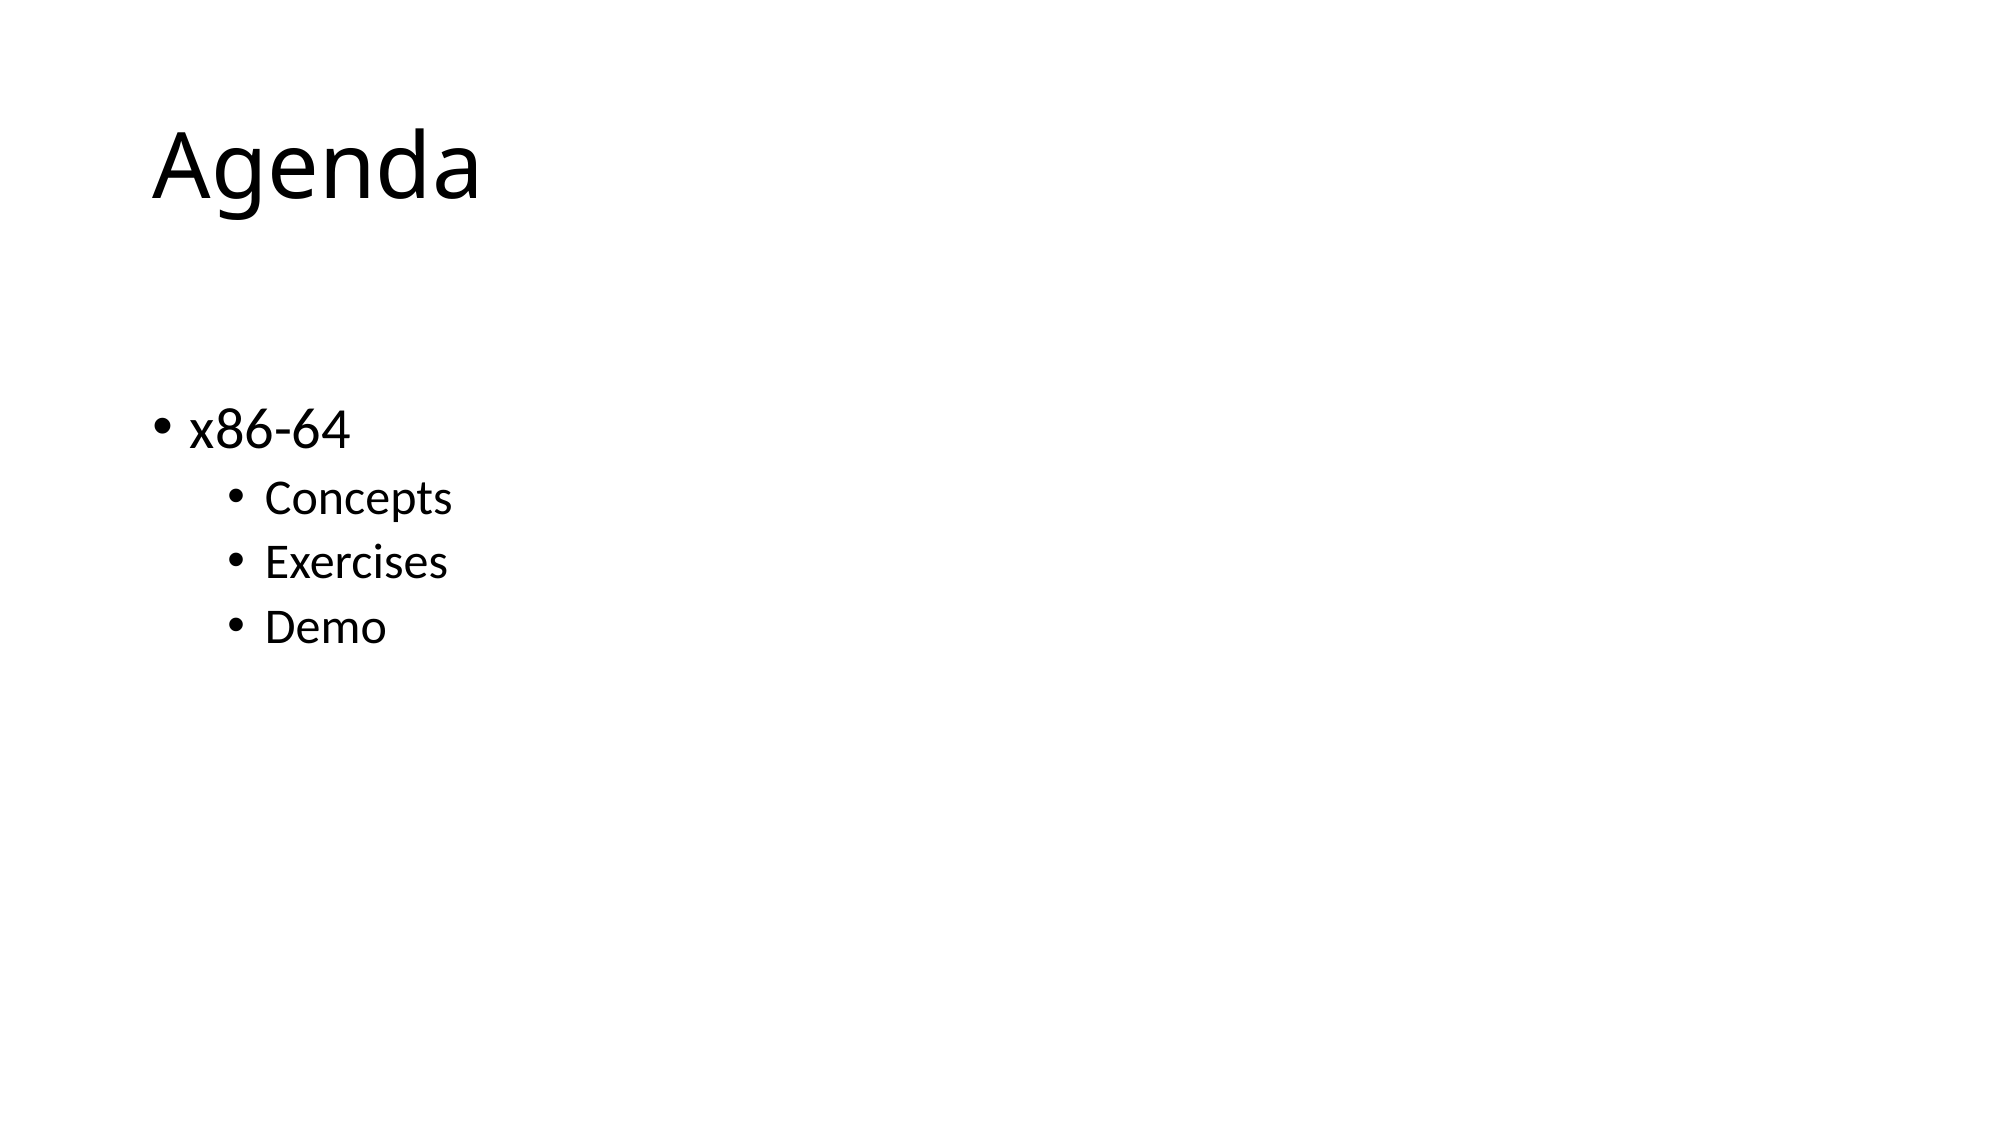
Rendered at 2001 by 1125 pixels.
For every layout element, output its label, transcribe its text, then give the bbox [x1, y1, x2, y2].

title Agenda [137, 59, 1863, 278]
list x86-64 Concepts Exercises Demo [137, 299, 1863, 1014]
